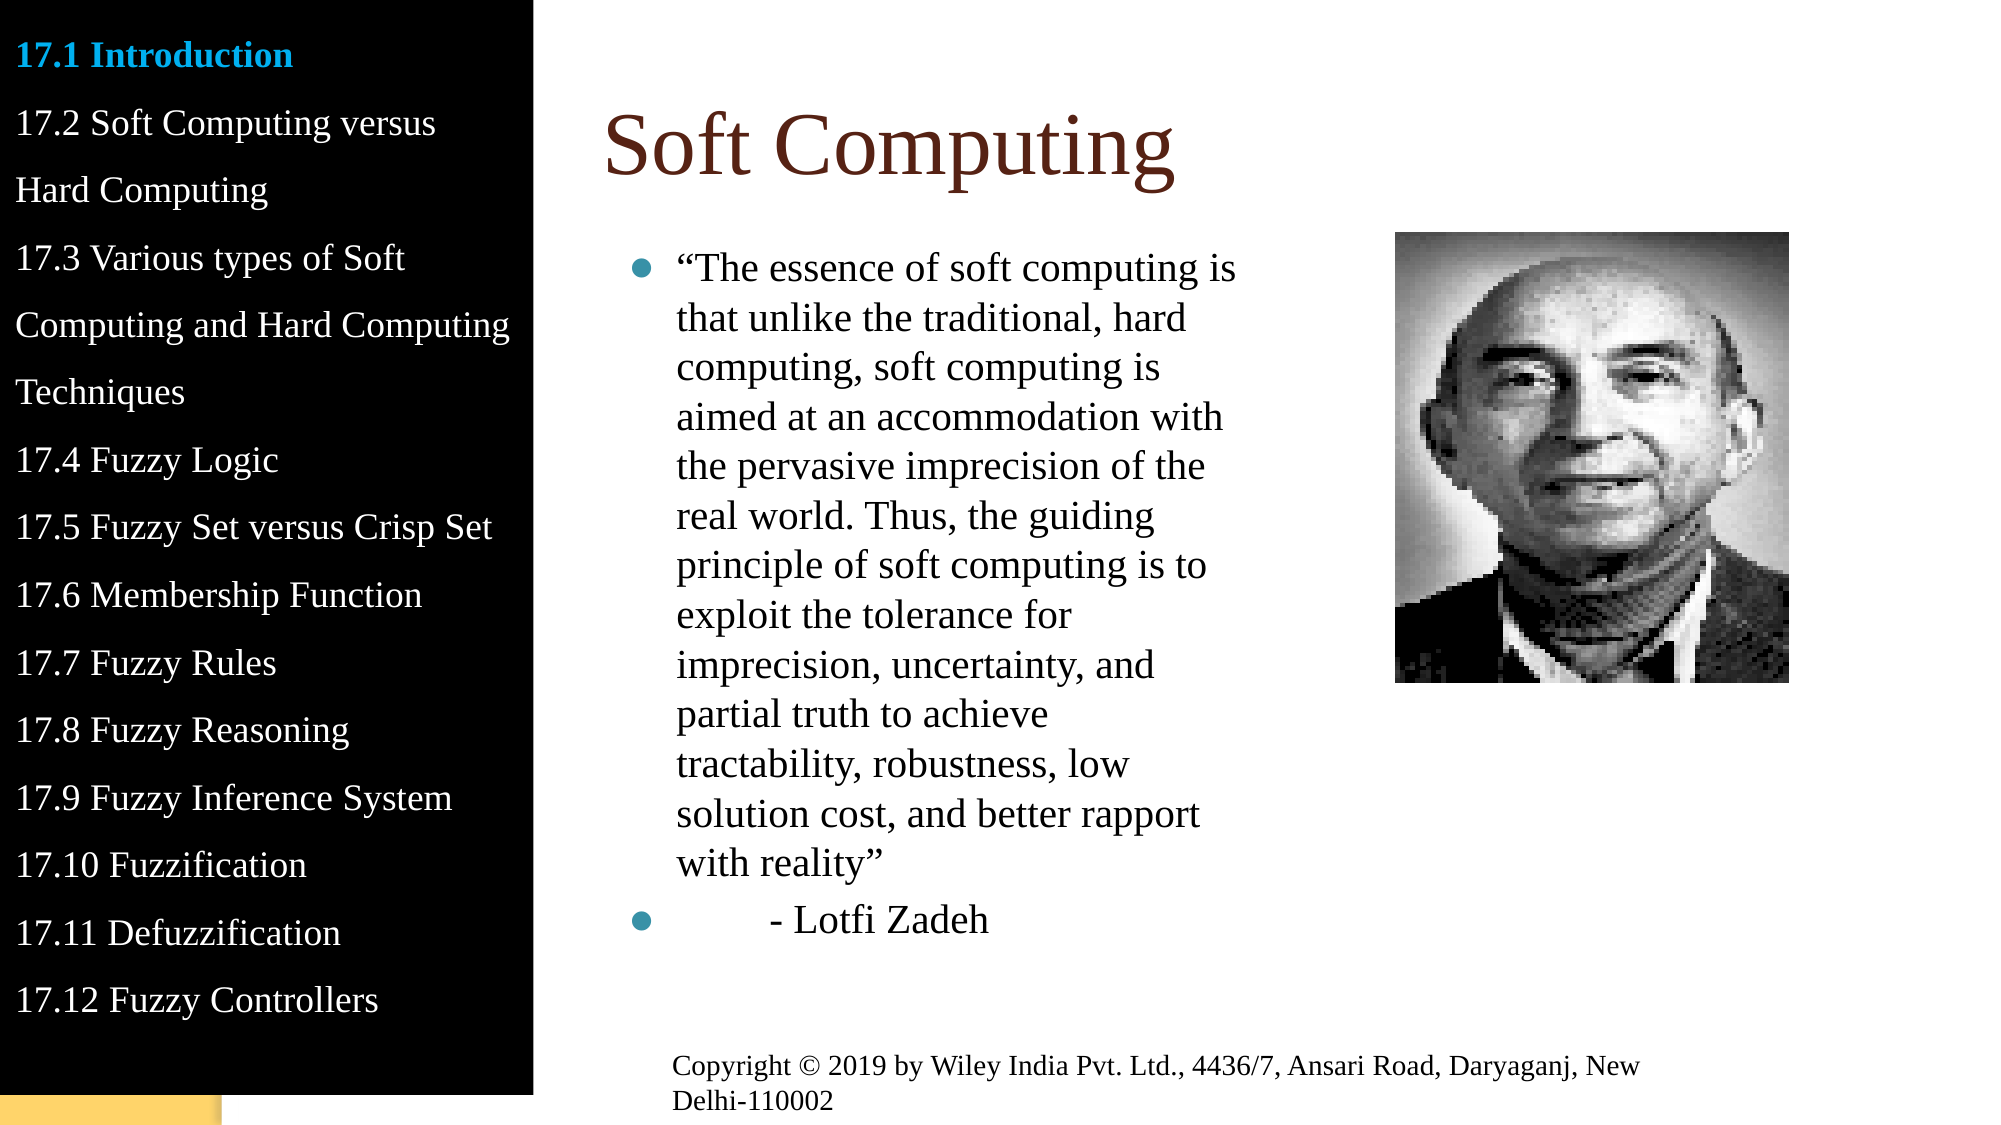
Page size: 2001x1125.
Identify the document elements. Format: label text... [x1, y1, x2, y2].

text_box 17.1 Introduction 17.2 Soft Computing versus Hard Computing 17.3 Various types of Soft Computing and Hard Computing Techniques 17.4 Fuzzy Logic 17.5 Fuzzy Set versus Crisp Set 17.6 Membership Function 17.7 Fuzzy Rules 17.8 Fuzzy Reasoning 17.9 Fuzzy Inference System 17.10 Fuzzification 17.11 Defuzzification 17.12 Fuzzy Controllers [0, 0, 534, 1095]
text_box Copyright © 2019 by Wiley India Pvt. Ltd., 4436/7, Ansari Road, Daryaganj, New Delhi-110002 [657, 1039, 1658, 1124]
picture [1395, 232, 1790, 683]
list “The essence of soft computing is that unlike the traditional, hard computing, soft computing is aimed at an accommodation with the pervasive imprecision of the real world. Thus, the guiding principle of soft computing is to exploit the tolerance for imprecision, uncertainty, and partial truth to achieve tractability, robustness, low solution cost, and better rapport with reality” - Lotfi Zadeh [587, 232, 1261, 964]
title Soft Computing [587, 45, 1554, 233]
